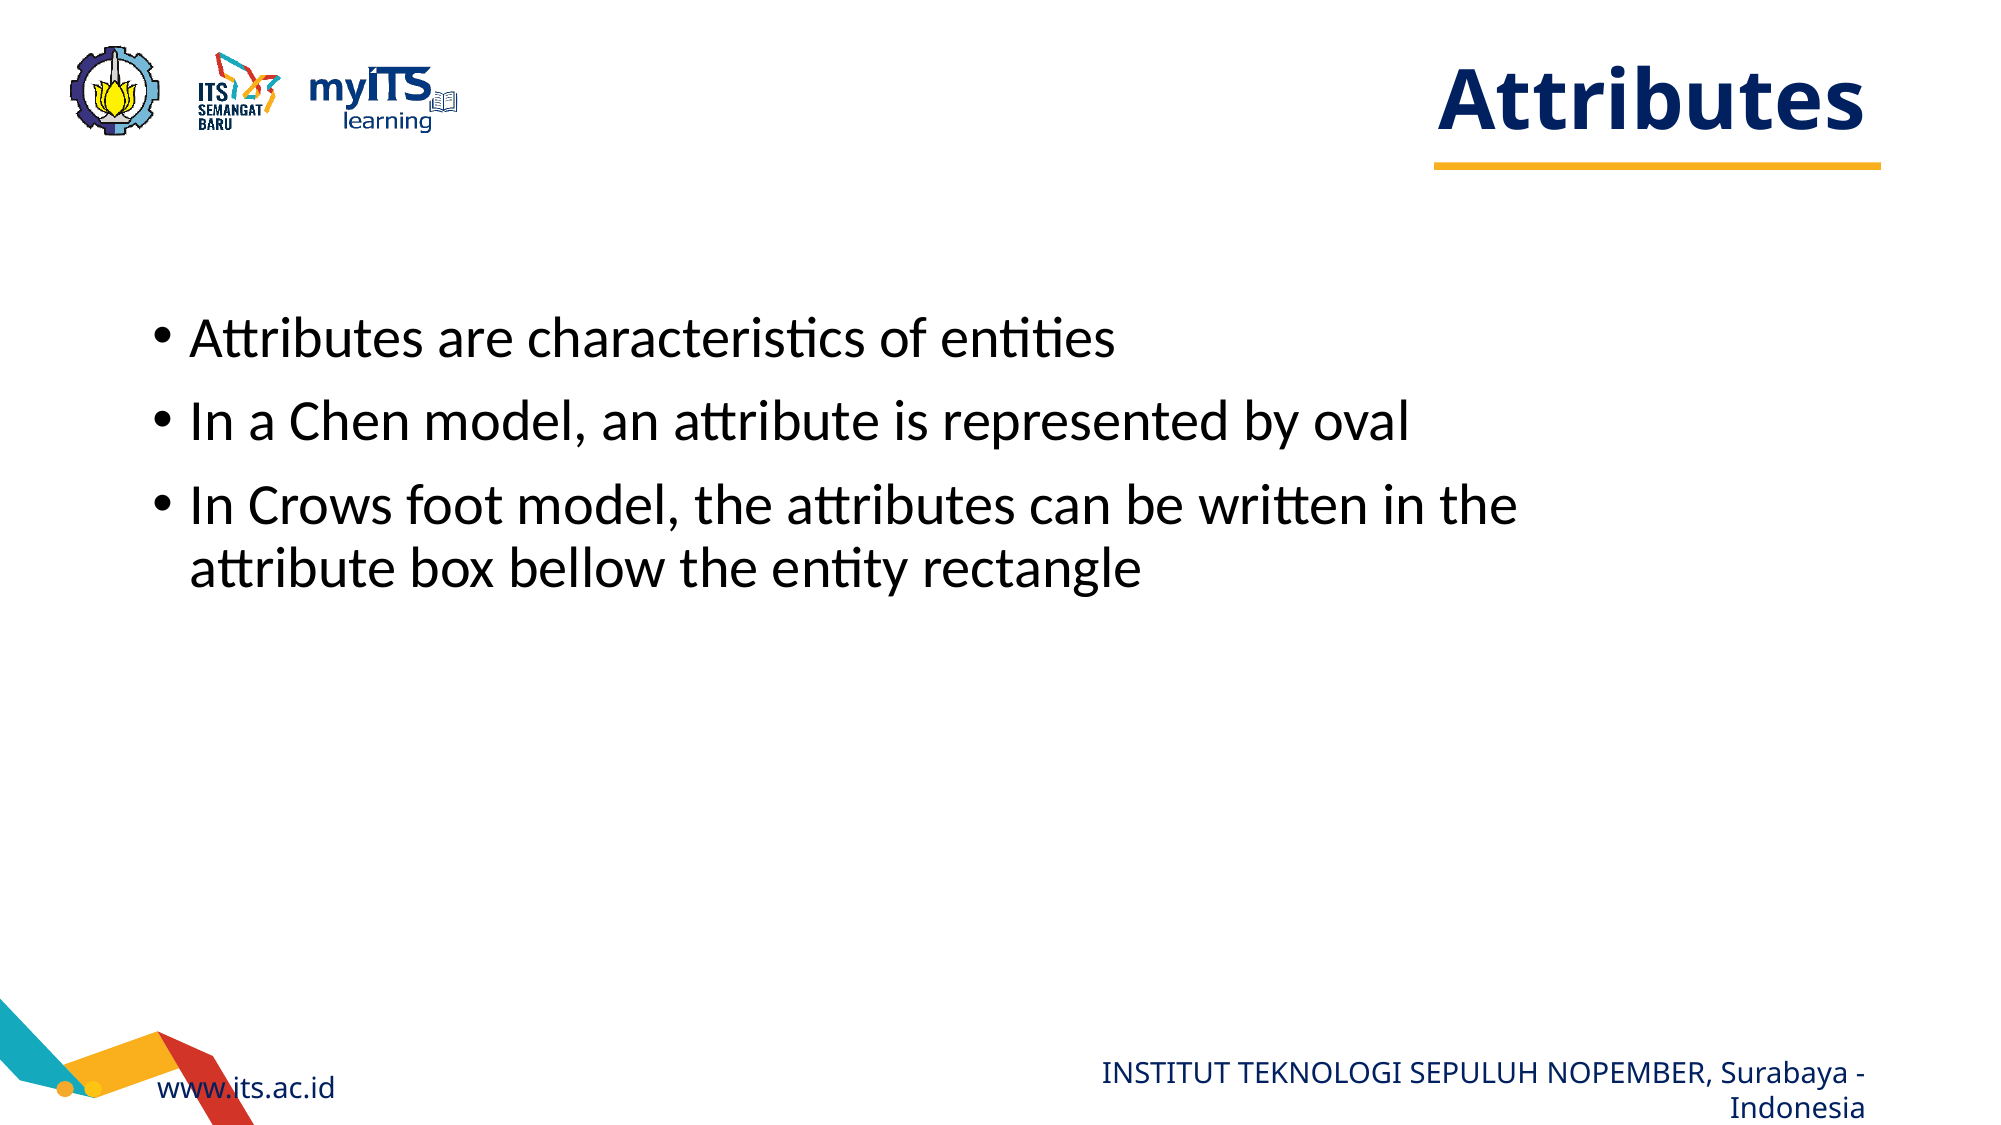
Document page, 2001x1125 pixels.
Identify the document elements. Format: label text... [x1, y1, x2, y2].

picture [188, 39, 482, 150]
text_box www.its.ac.id [275, 1061, 785, 1112]
text_box [1433, 161, 1882, 171]
list Attributes are characteristics of entities In a Chen model, an attribute is represented by oval In Crows foot model, the attributes can be written in the attribute box bellow the entity rectangle [137, 299, 1672, 1014]
text_box Attributes [696, 17, 1881, 156]
picture [0, 1019, 275, 1125]
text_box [56, 1080, 102, 1098]
picture [69, 45, 160, 136]
text_box INSTITUT TEKNOLOGI SEPULUH NOPEMBER, Surabaya - Indonesia [944, 1046, 1881, 1125]
